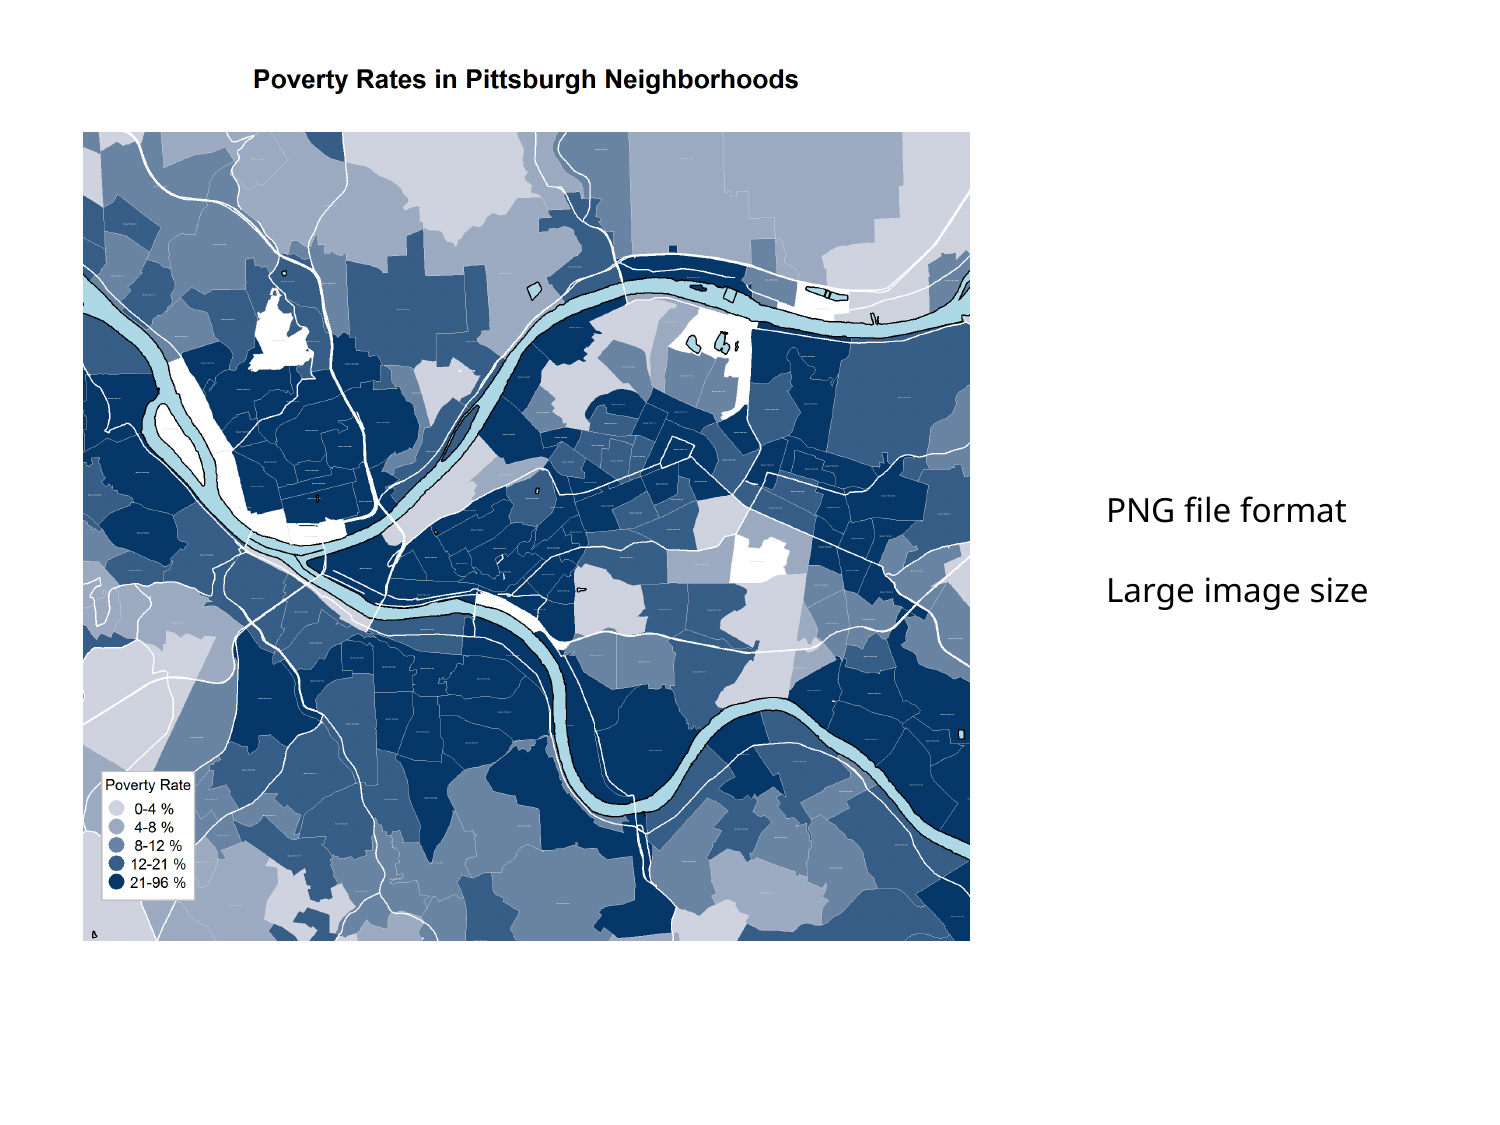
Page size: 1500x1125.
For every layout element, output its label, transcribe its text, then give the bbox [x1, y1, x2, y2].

text_box PNG file format Large image size [1091, 481, 1384, 617]
picture [0, 24, 1026, 1076]
